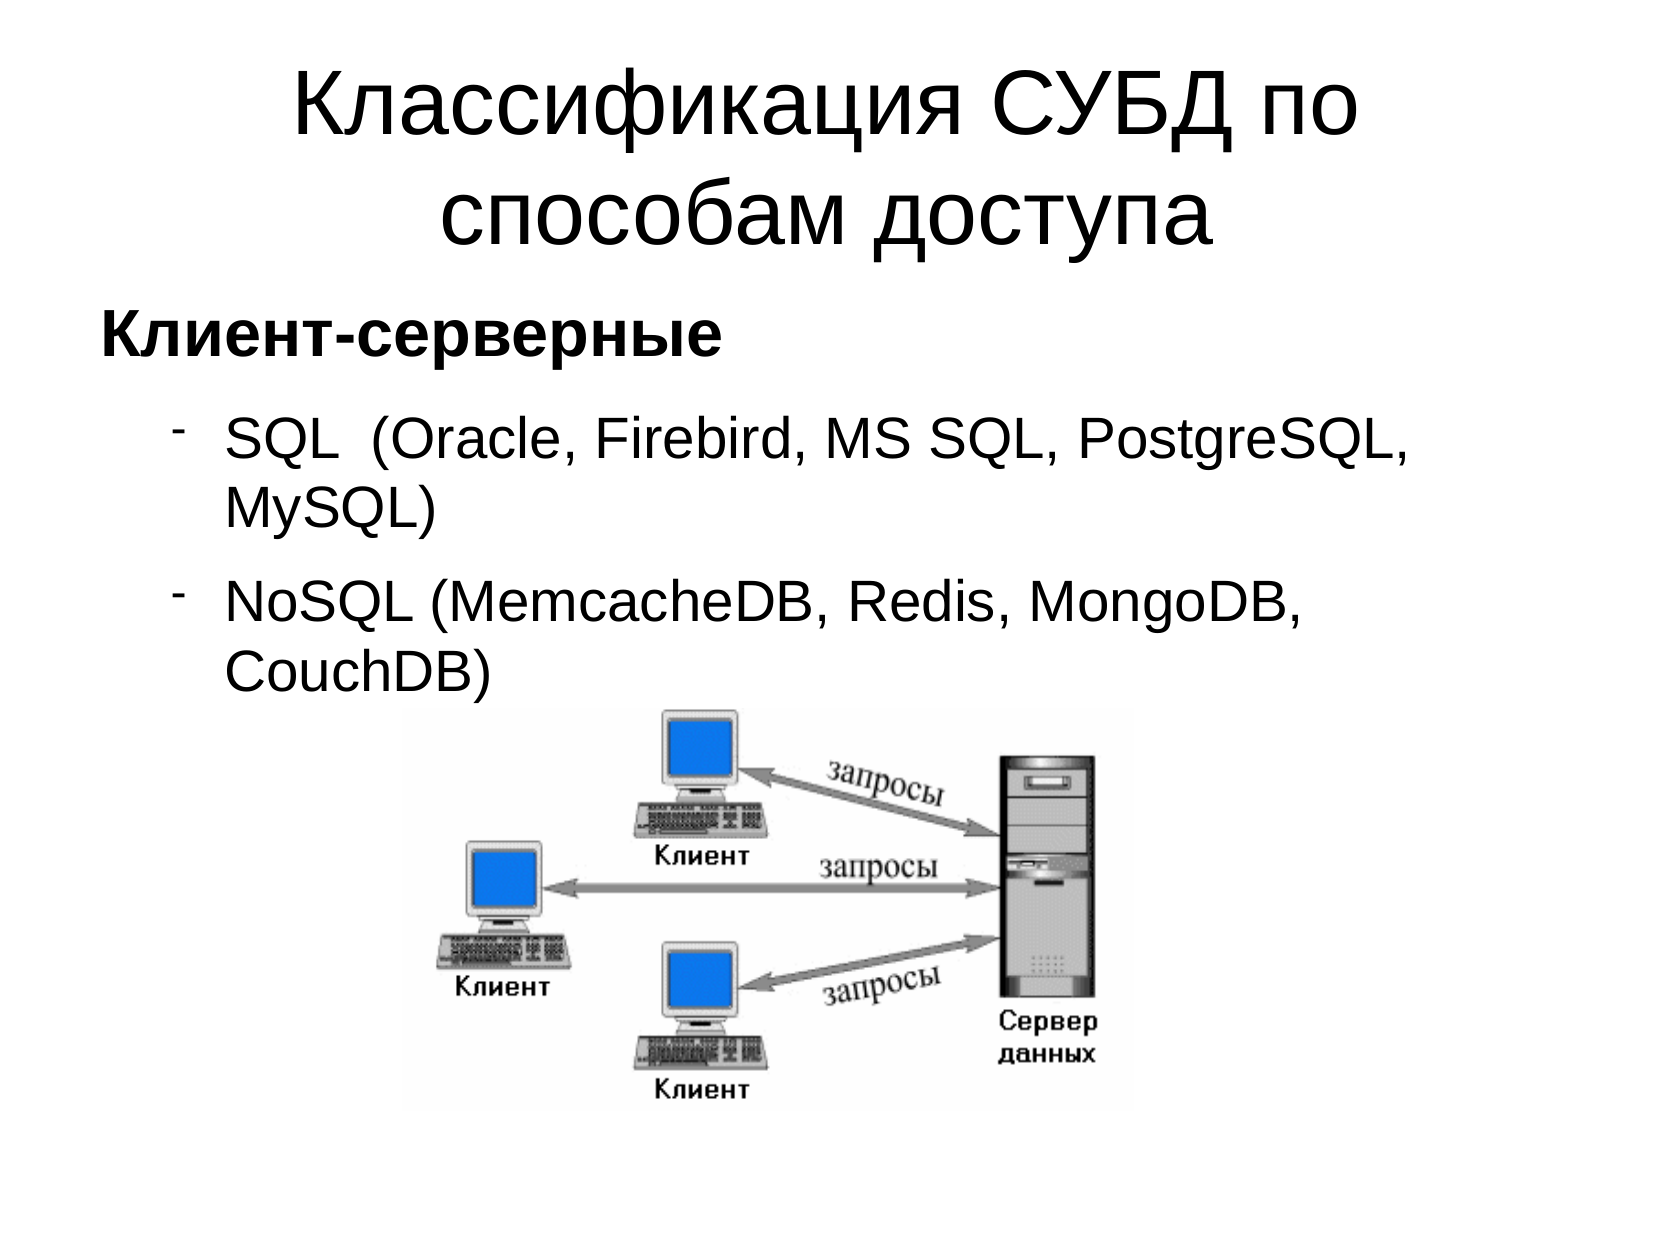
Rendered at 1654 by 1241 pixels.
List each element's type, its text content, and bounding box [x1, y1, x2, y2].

text_box Классификация СУБД по способам доступа [82, 49, 1571, 257]
picture [402, 708, 1135, 1111]
text_box Клиент-серверные SQL (Oracle, Firebird, MS SQL, PostgreSQL, MySQL) NoSQL (MemcacheDB, Redis, MongoDB, CouchDB) [82, 290, 1538, 1010]
